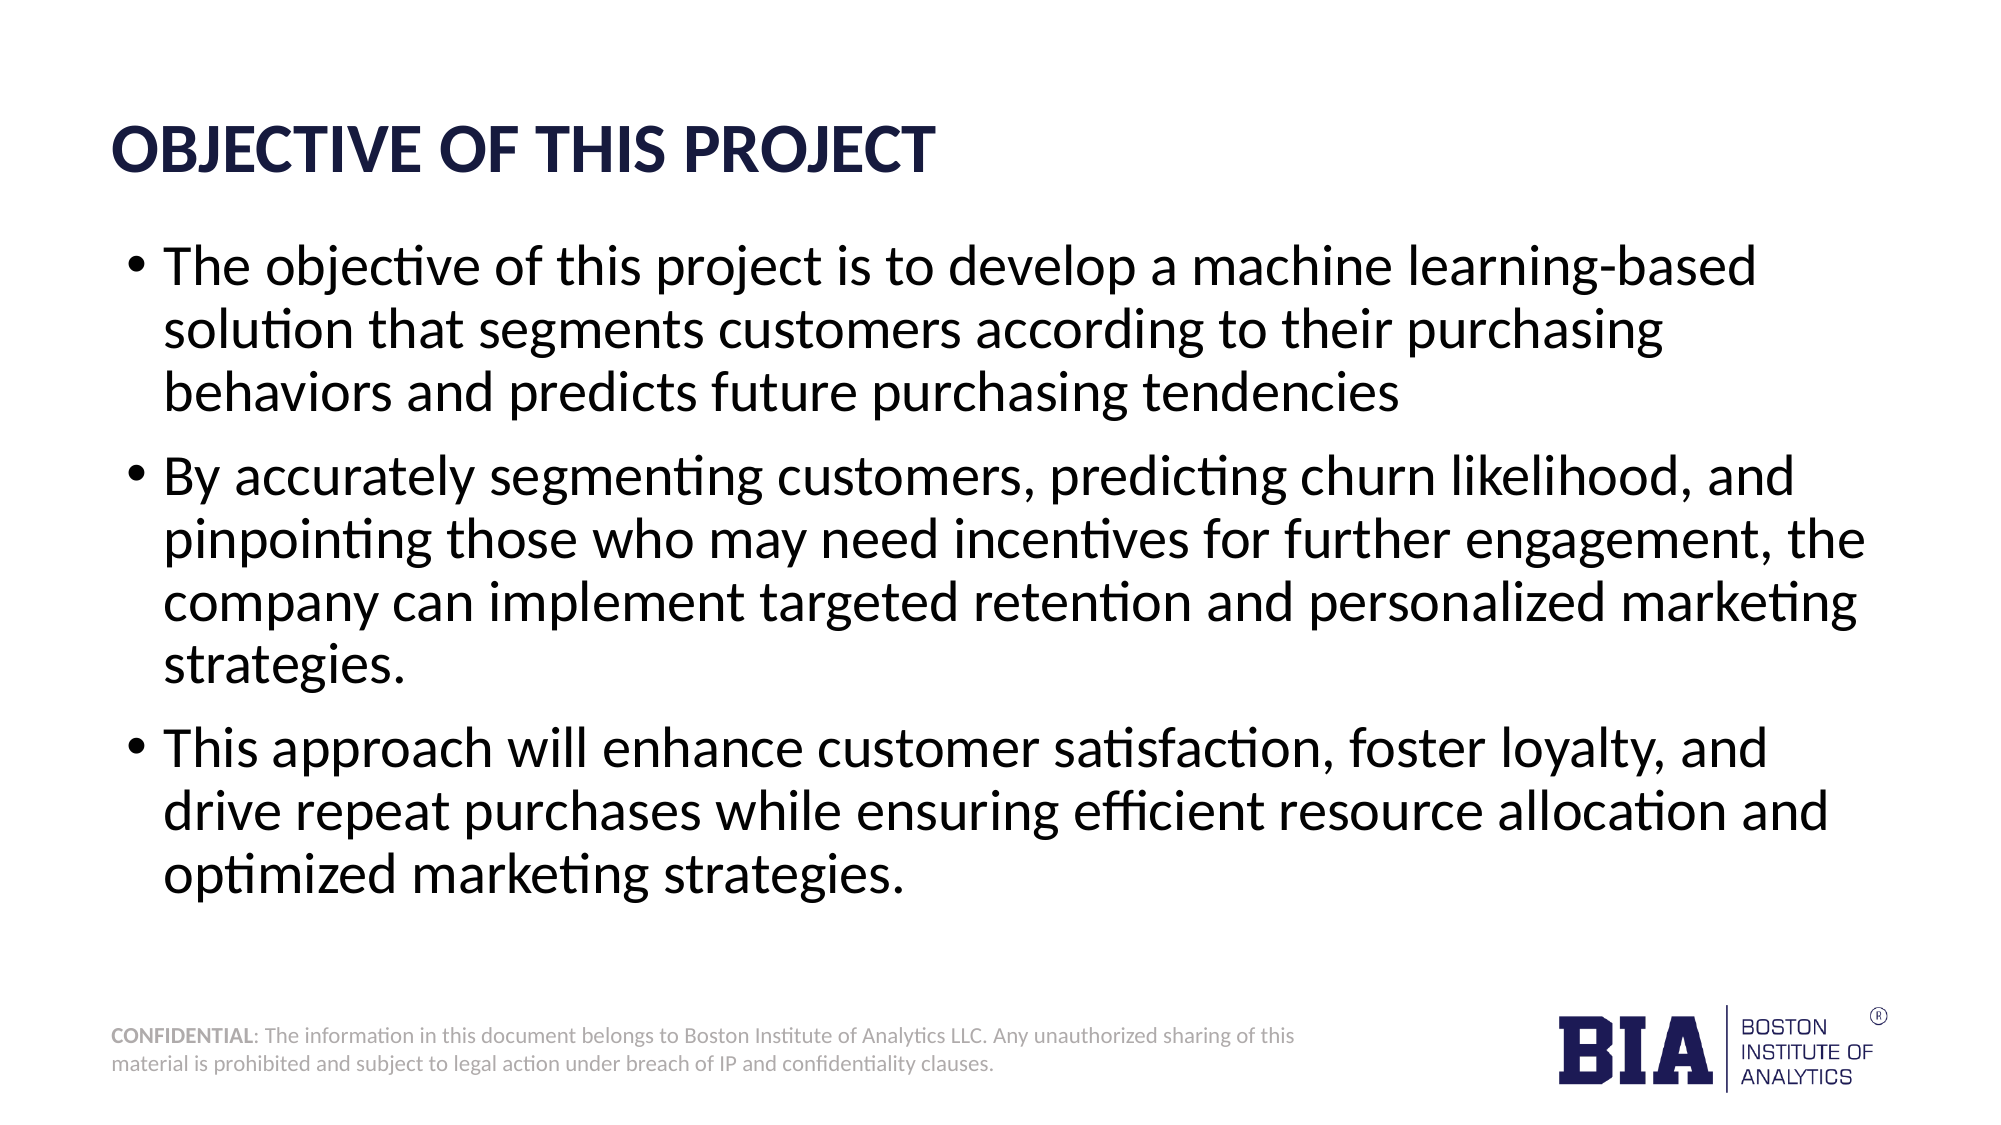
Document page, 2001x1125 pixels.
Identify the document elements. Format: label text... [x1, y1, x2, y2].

list The objective of this project is to develop a machine learning-based solution that segments customers according to their purchasing behaviors and predicts future purchasing tendencies By accurately segmenting customers, predicting churn likelihood, and pinpointing those who may need incentives for further engagement, the company can implement targeted retention and personalized marketing strategies. This approach will enhance customer satisfaction, foster loyalty, and drive repeat purchases while ensuring efficient resource allocation and optimized marketing strategies. [111, 227, 1889, 950]
picture [1557, 1003, 1889, 1094]
title OBJECTIVE OF THIS PROJECT [111, 99, 1889, 200]
